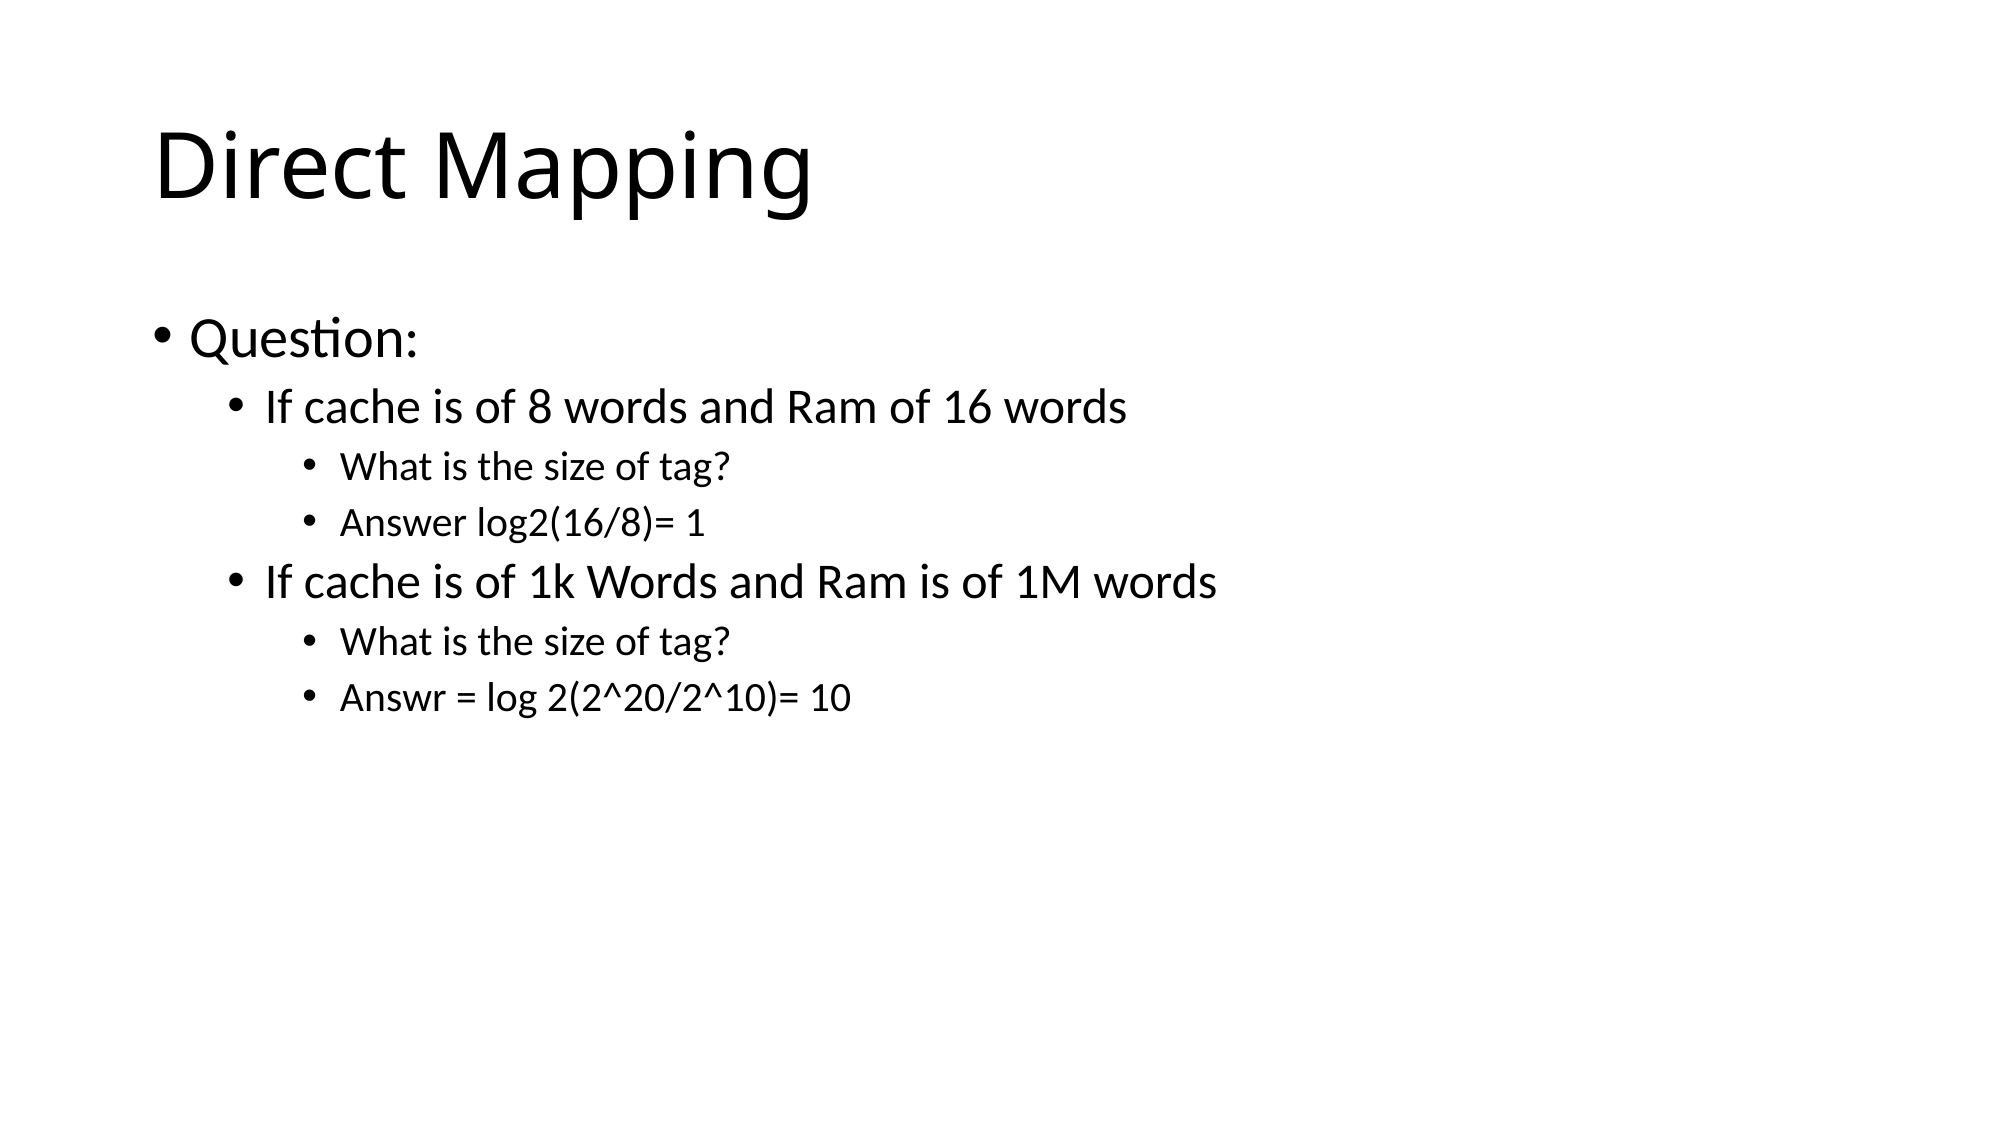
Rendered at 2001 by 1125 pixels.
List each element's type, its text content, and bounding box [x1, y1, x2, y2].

list Question: If cache is of 8 words and Ram of 16 words What is the size of tag? Answer log2(16/8)= 1 If cache is of 1k Words and Ram is of 1M words What is the size of tag? Answr = log 2(2^20/2^10)= 10 [137, 299, 1863, 1014]
title Direct Mapping [137, 59, 1863, 278]
